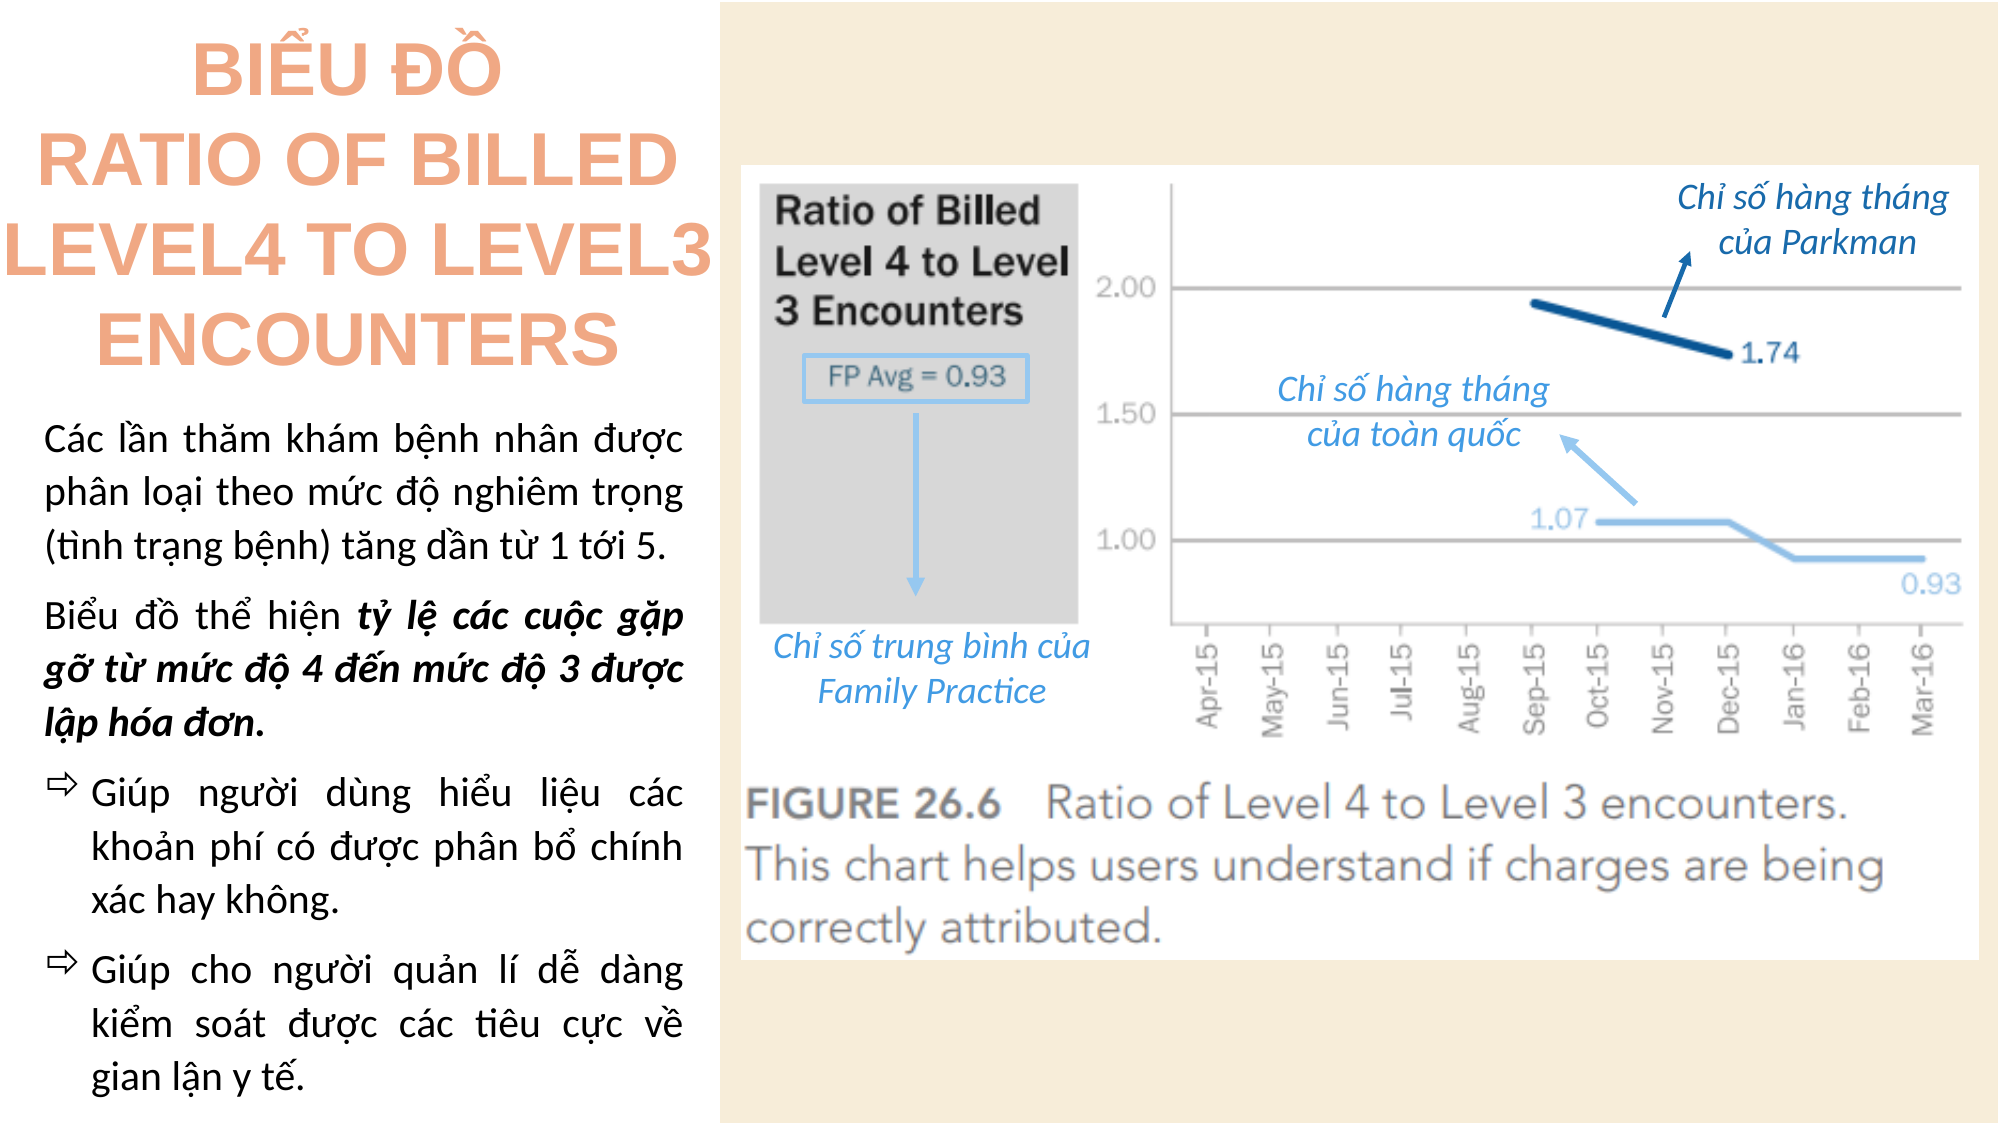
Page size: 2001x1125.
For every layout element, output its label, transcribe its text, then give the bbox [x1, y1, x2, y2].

text_box BIỂU ĐỒ RATIO OF BILLED LEVEL4 TO LEVEL3 ENCOUNTERS [0, 12, 754, 388]
text_box [717, 270, 2000, 1125]
text_box Chỉ số hàng tháng của Parkman [1635, 164, 2000, 270]
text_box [1663, 251, 1691, 318]
text_box [717, 0, 2000, 165]
text_box Các lần thăm khám bệnh nhân được phân loại theo mức độ nghiêm trọng (tình trạng bệnh) tăng dần từ 1 tới 5. Biểu đồ thể hiện tỷ lệ các cuộc gặp gỡ từ mức độ 4 đến mức độ 3 được lập hóa đơn. Giúp người dùng hiểu liệu các khoản phí có được phân bổ chính xác hay không. Giúp cho người quản lí dễ dàng kiểm soát được các tiêu cực về gian lận y tế. [29, 399, 699, 1107]
picture [741, 165, 1979, 960]
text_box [1559, 434, 1636, 505]
